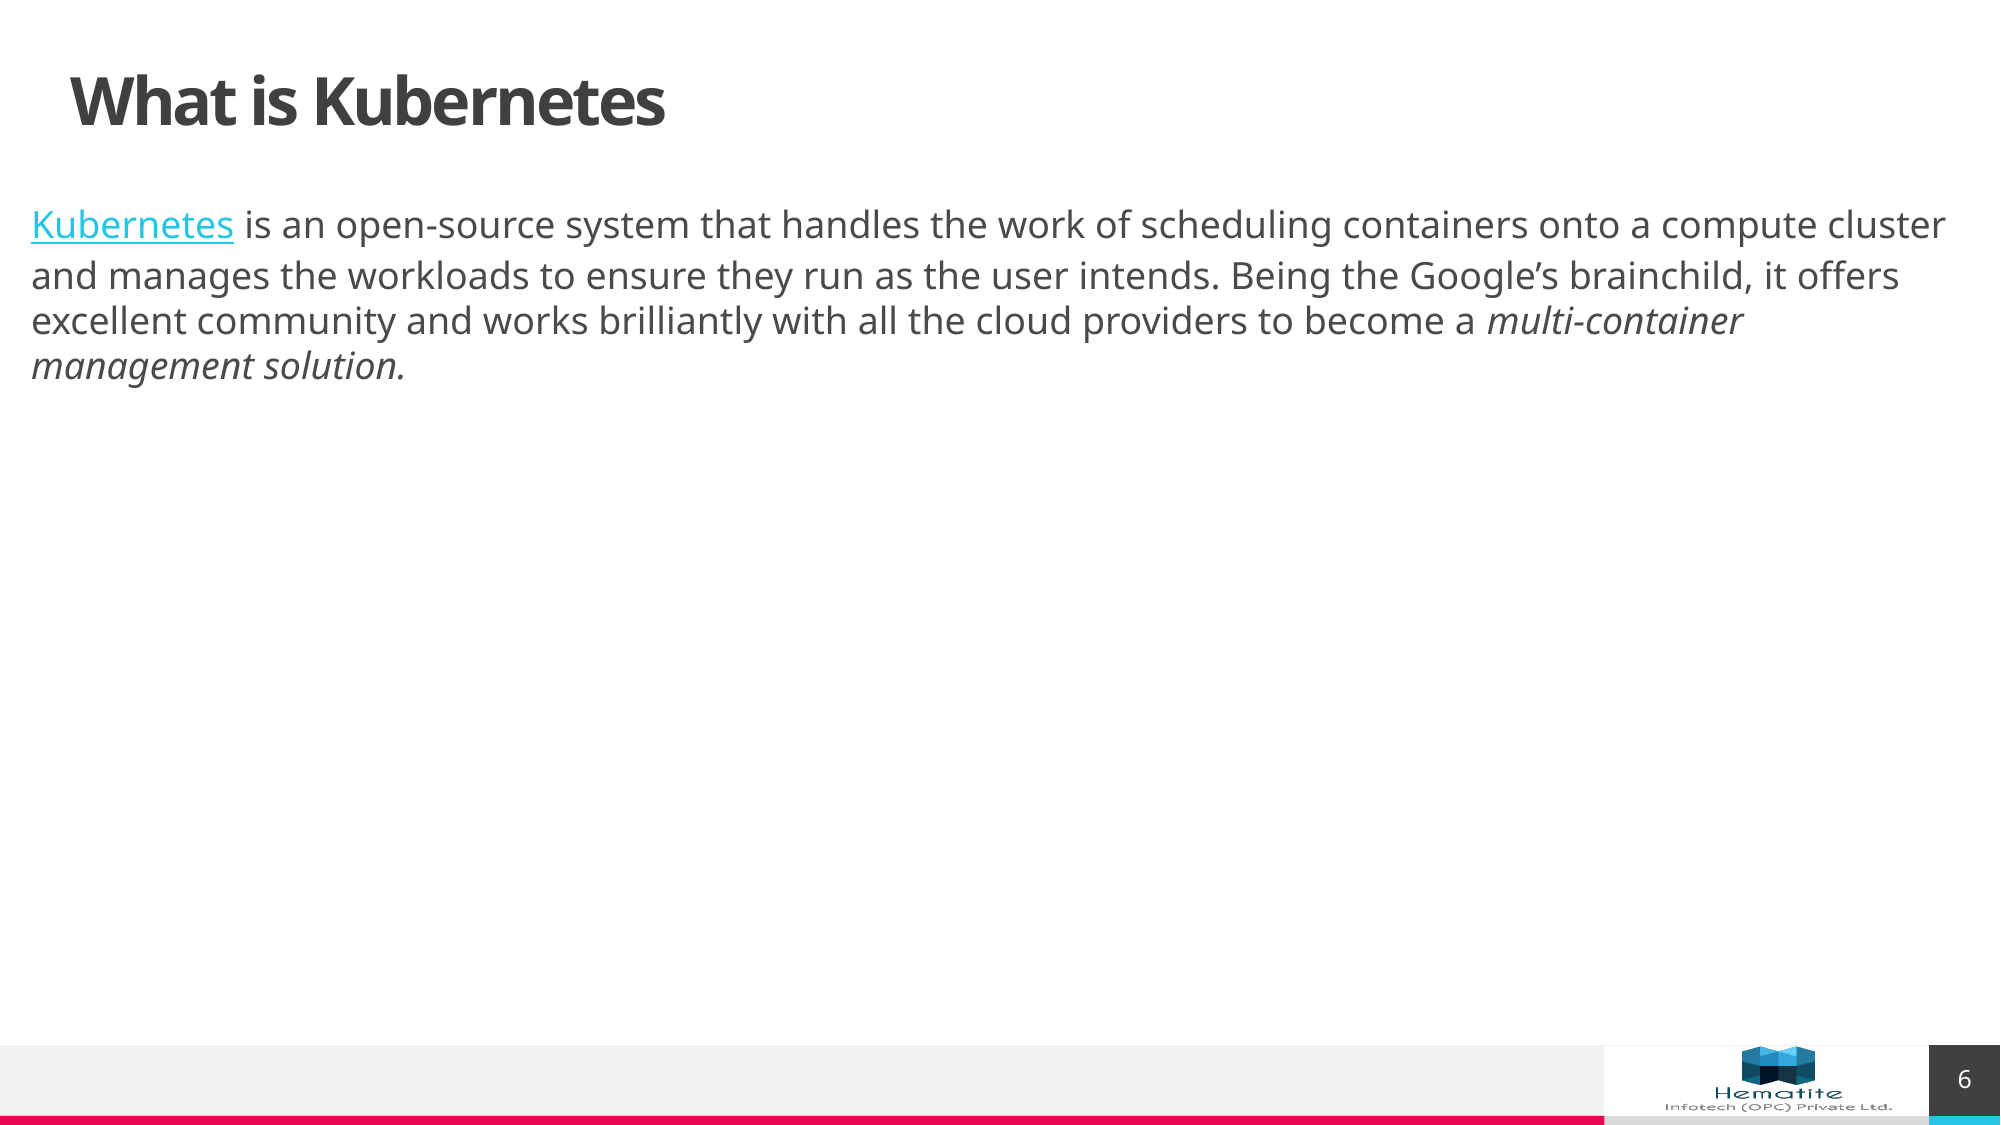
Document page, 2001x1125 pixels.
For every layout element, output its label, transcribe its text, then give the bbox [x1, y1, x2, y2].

title What is Kubernetes [70, 67, 1930, 139]
picture [1645, 1043, 1907, 1115]
slide_number 6 [1929, 1045, 2000, 1116]
text_box Kubernetes is an open-source system that handles the work of scheduling containers onto a compute cluster and manages the workloads to ensure they run as the user intends. Being the Google’s brainchild, it offers excellent community and works brilliantly with all the cloud providers to become a multi-container management solution. [16, 193, 1985, 395]
